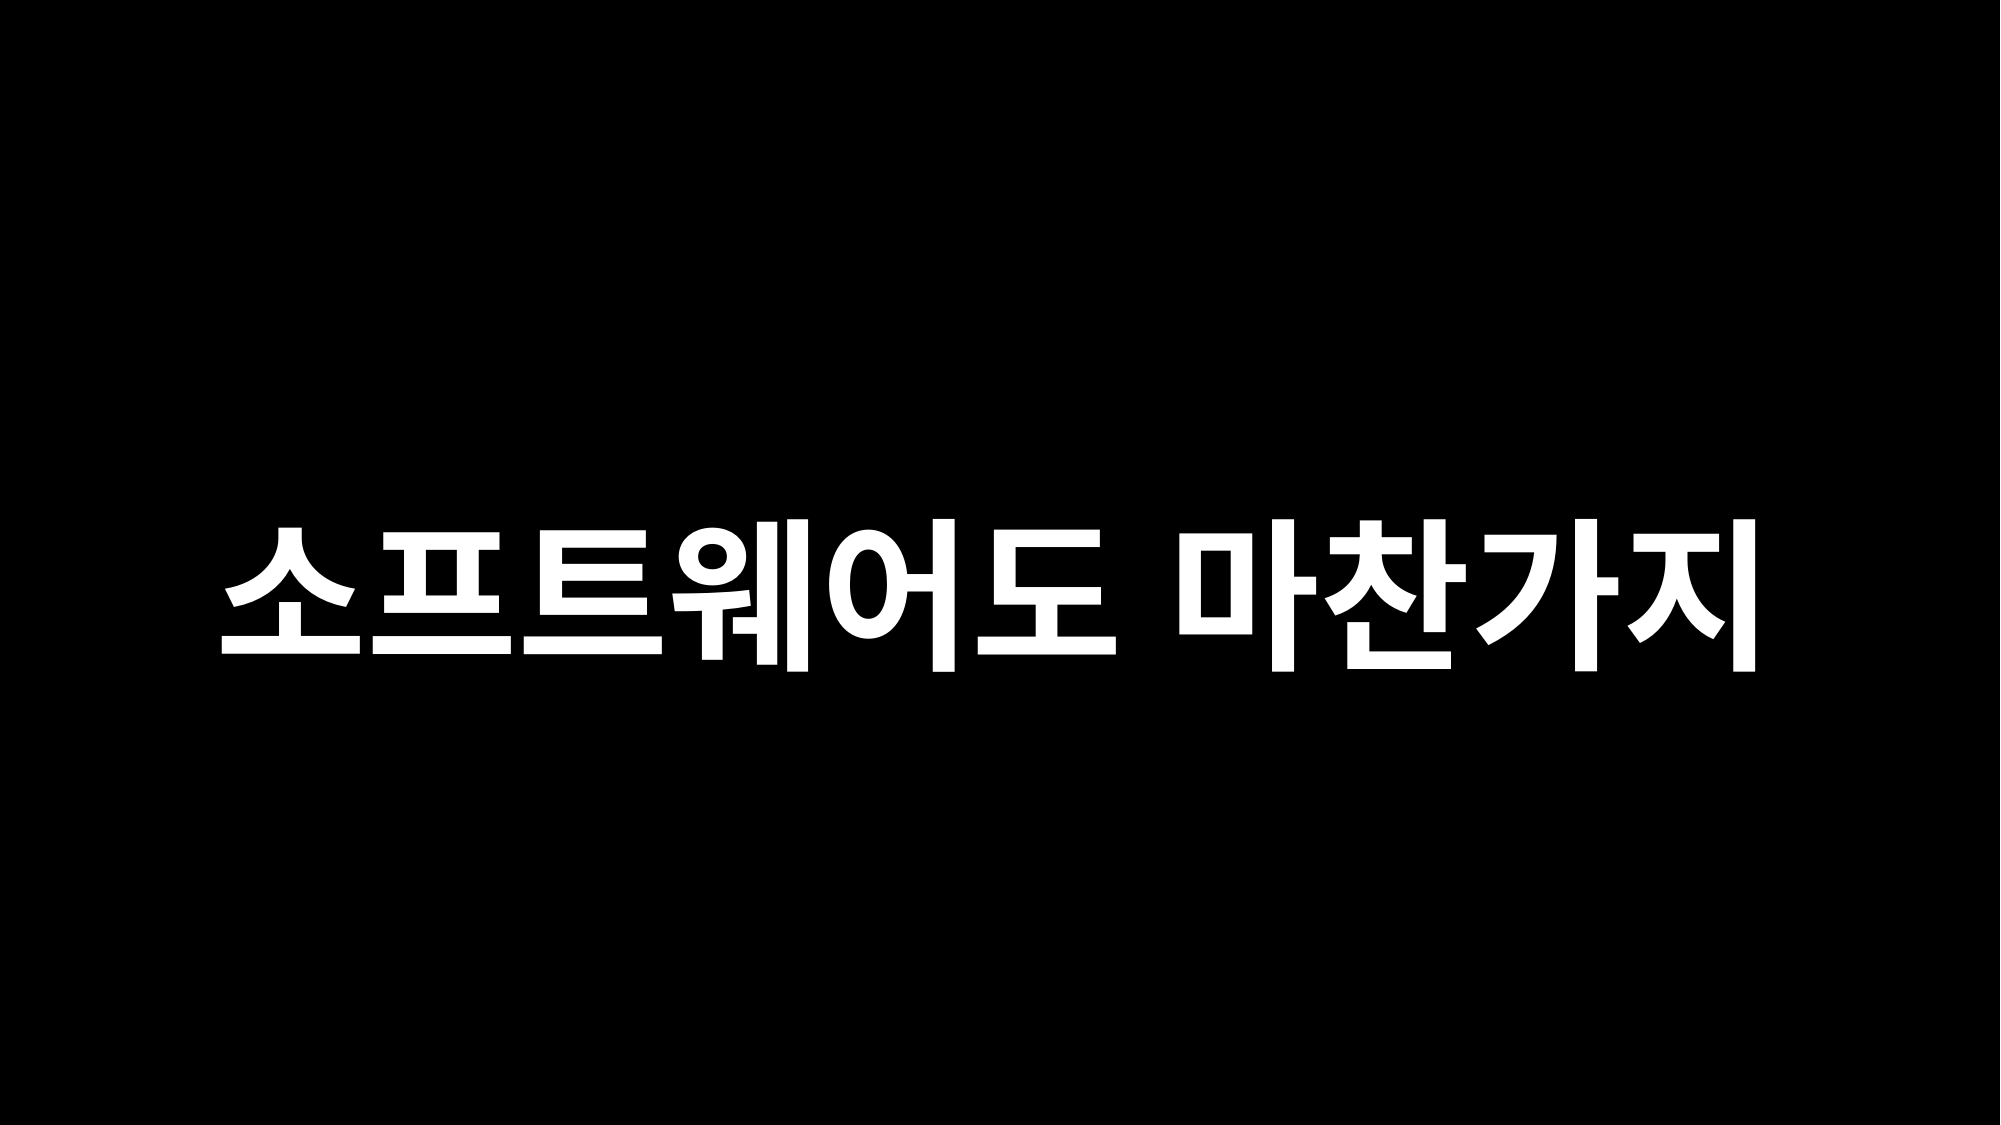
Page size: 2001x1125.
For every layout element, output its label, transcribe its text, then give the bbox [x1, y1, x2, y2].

title 소프트웨어도 마찬가지 [131, 232, 1857, 701]
